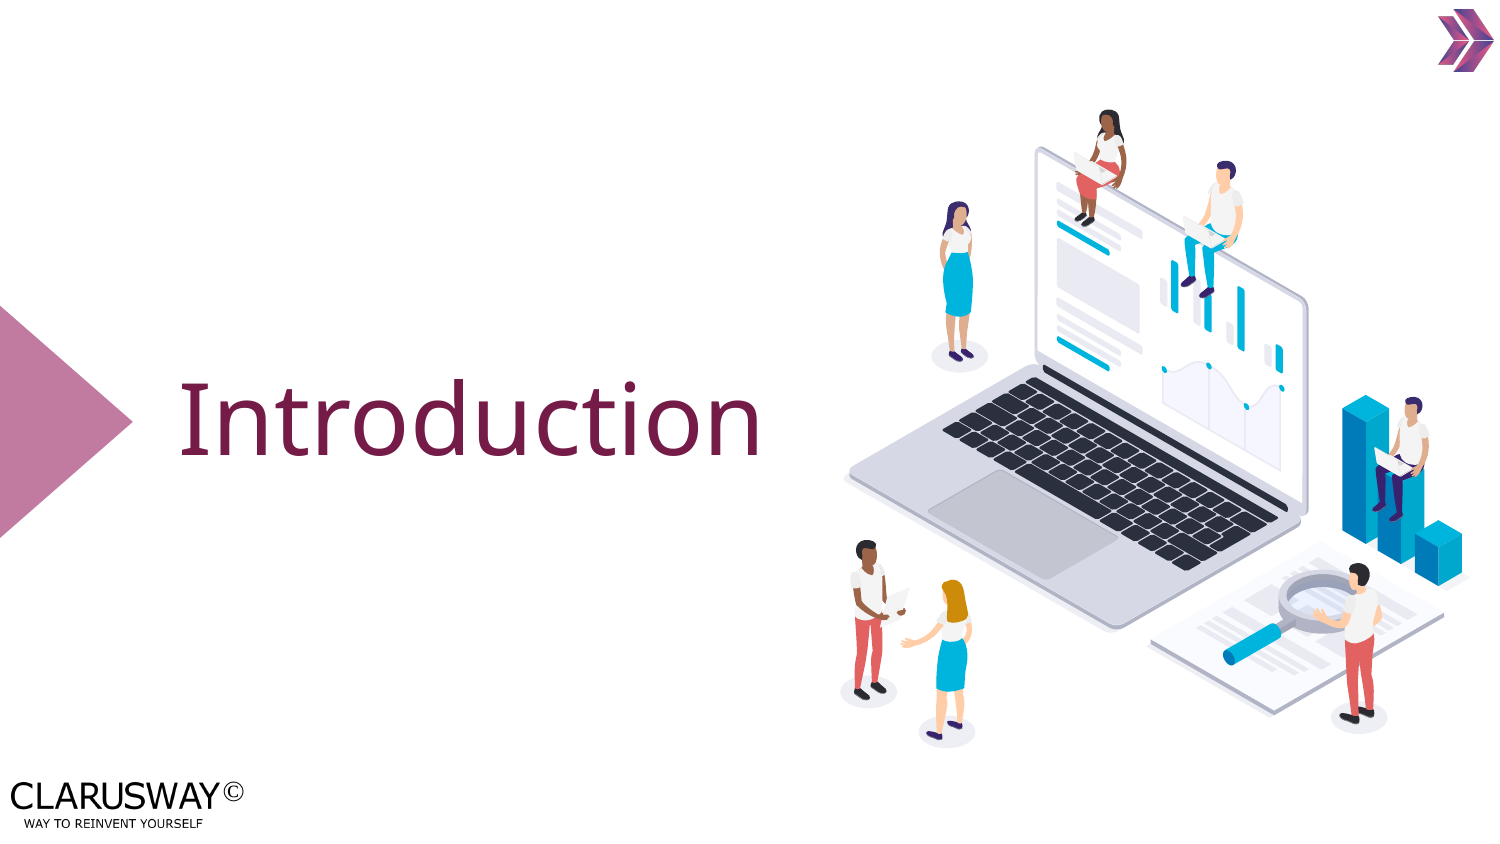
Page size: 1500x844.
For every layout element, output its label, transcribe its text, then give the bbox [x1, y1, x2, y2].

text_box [839, 109, 1471, 749]
title Introduction [178, 376, 834, 471]
picture [1438, 9, 1494, 72]
picture [11, 782, 220, 828]
